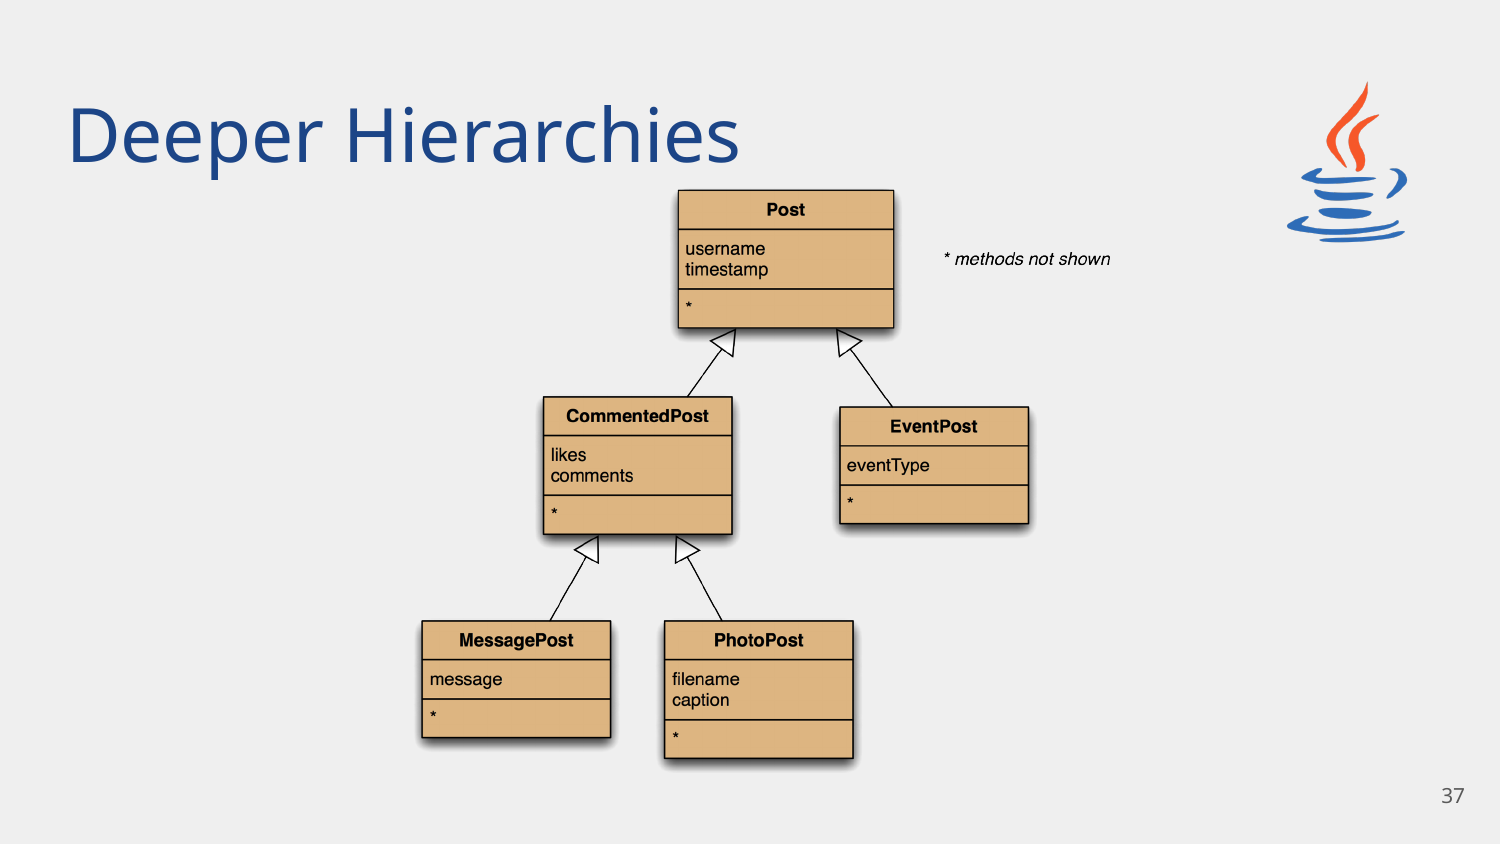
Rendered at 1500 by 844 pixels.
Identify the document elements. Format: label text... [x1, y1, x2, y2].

slide_number 37 [1389, 764, 1480, 830]
picture [1261, 167, 1440, 253]
picture [392, 166, 1133, 794]
title Deeper Hierarchies [51, 72, 1449, 167]
